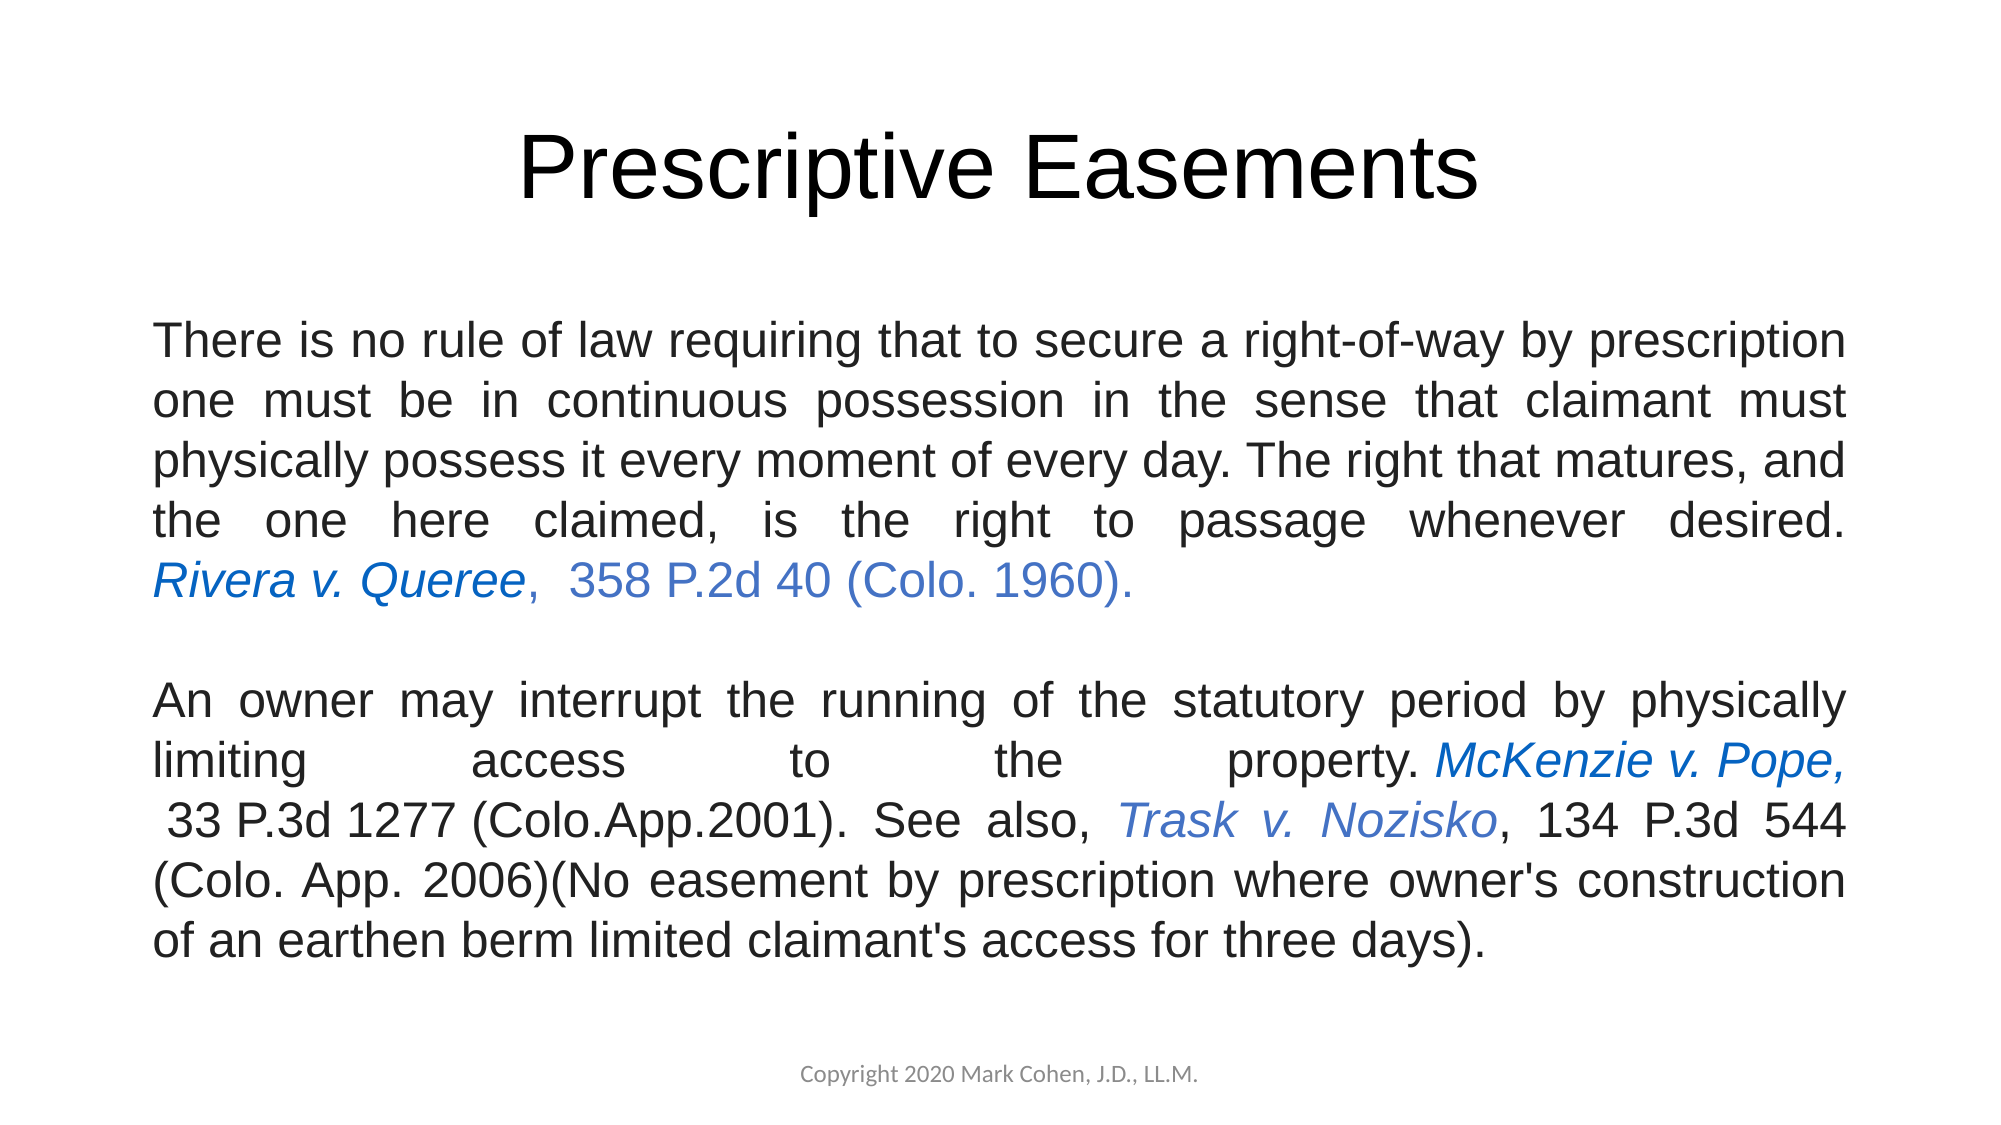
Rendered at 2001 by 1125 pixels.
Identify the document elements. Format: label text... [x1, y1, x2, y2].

title Prescriptive Easements [137, 59, 1863, 278]
footer Copyright 2020 Mark Cohen, J.D., LL.M. [662, 1042, 1338, 1103]
list There is no rule of law requiring that to secure a right-of-way by prescription one must be in continuous possession in the sense that claimant must physically possess it every moment of every day. The right that matures, and the one here claimed, is the right to passage whenever desired. Rivera v. Queree, 358 P.2d 40 (Colo. 1960). An owner may interrupt the running of the statutory period by physically limiting access to the property. McKenzie v. Pope, 33 P.3d 1277 (Colo.App.2001). See also, Trask v. Nozisko, 134 P.3d 544 (Colo. App. 2006)(No easement by prescription where owner's construction of an earthen berm limited claimant's access for three days). [137, 299, 1863, 1014]
